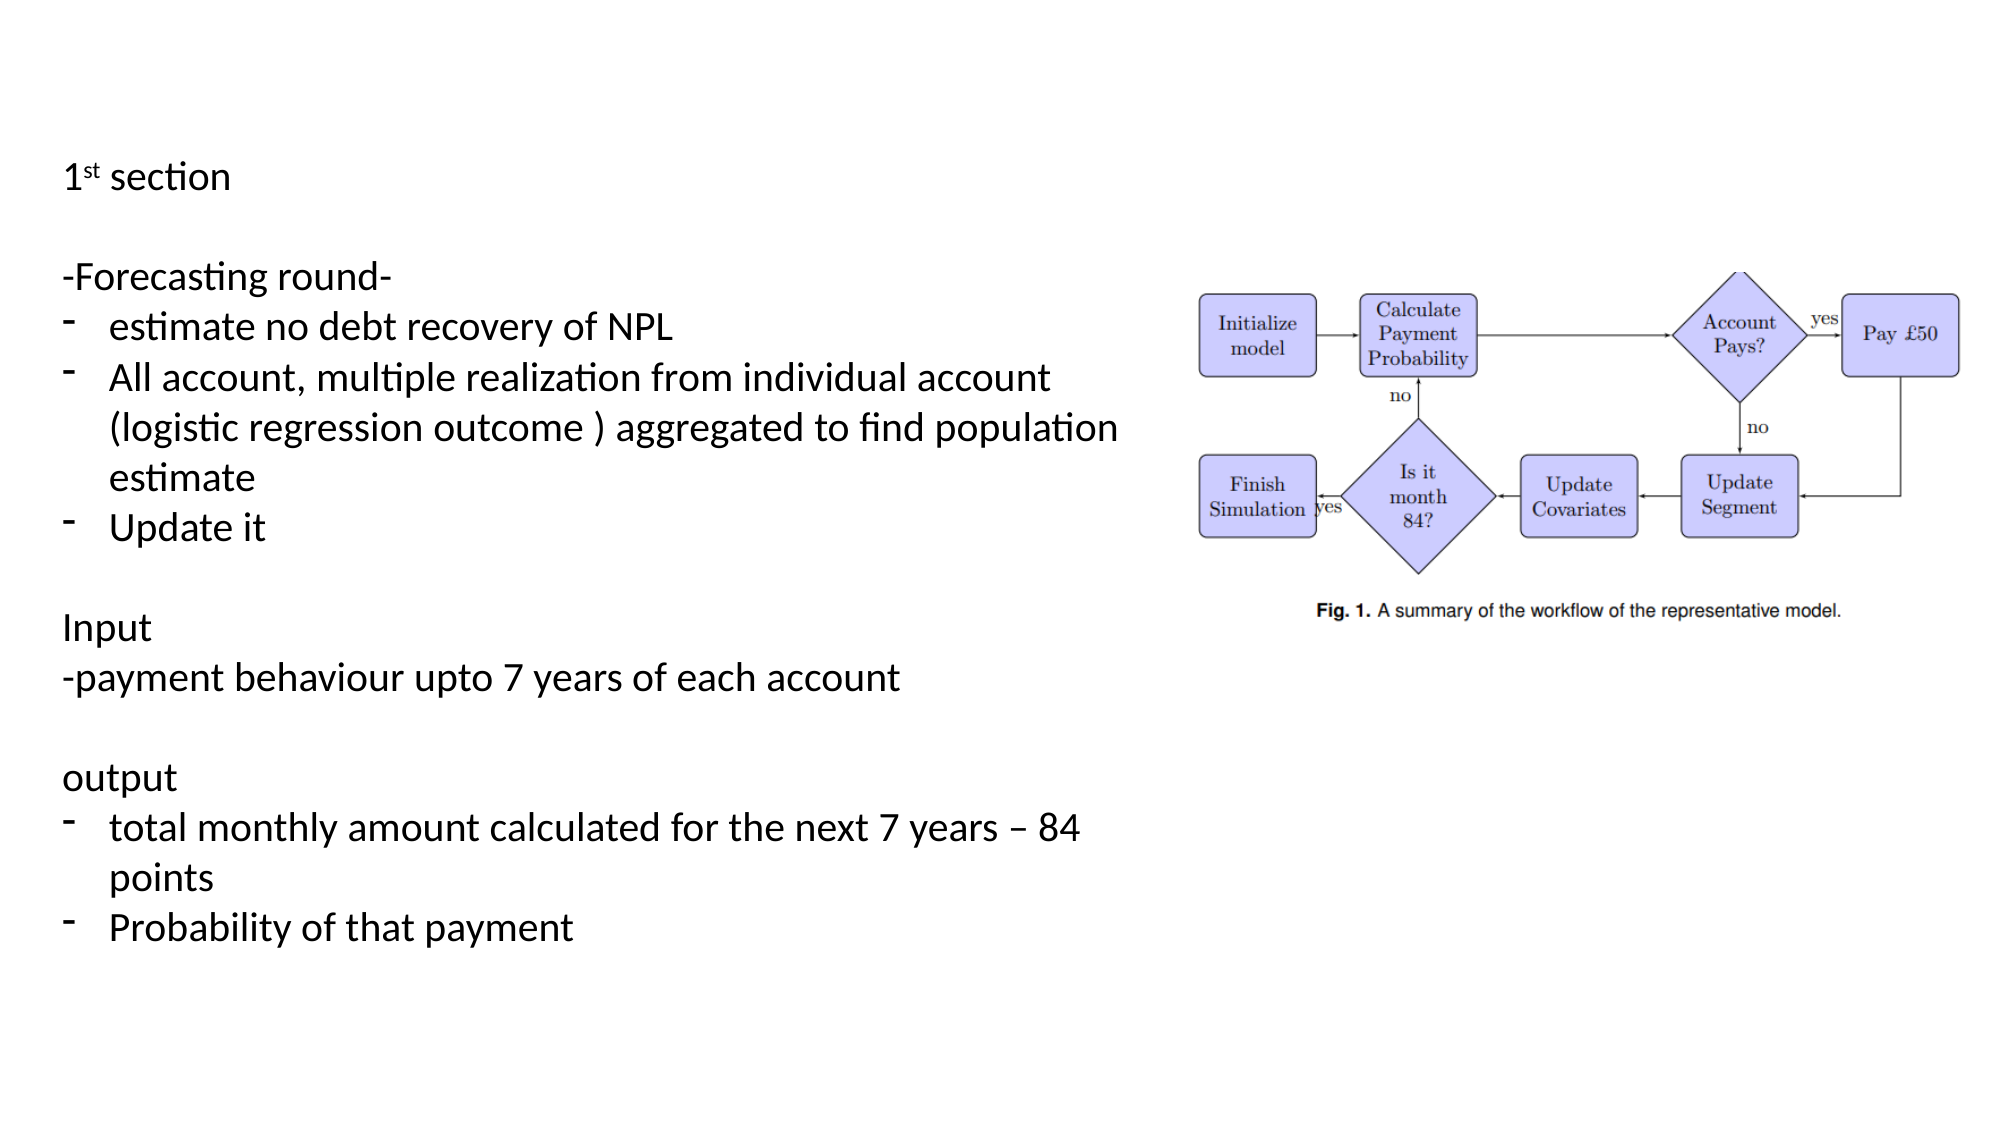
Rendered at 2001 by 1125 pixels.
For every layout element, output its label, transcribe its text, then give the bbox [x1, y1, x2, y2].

picture [1137, 272, 2000, 635]
text_box 1st section -Forecasting round- estimate no debt recovery of NPL All account, multiple realization from individual account (logistic regression outcome ) aggregated to find population estimate Update it Input -payment behaviour upto 7 years of each account output total monthly amount calculated for the next 7 years – 84 points Probability of that payment [47, 141, 1156, 1092]
